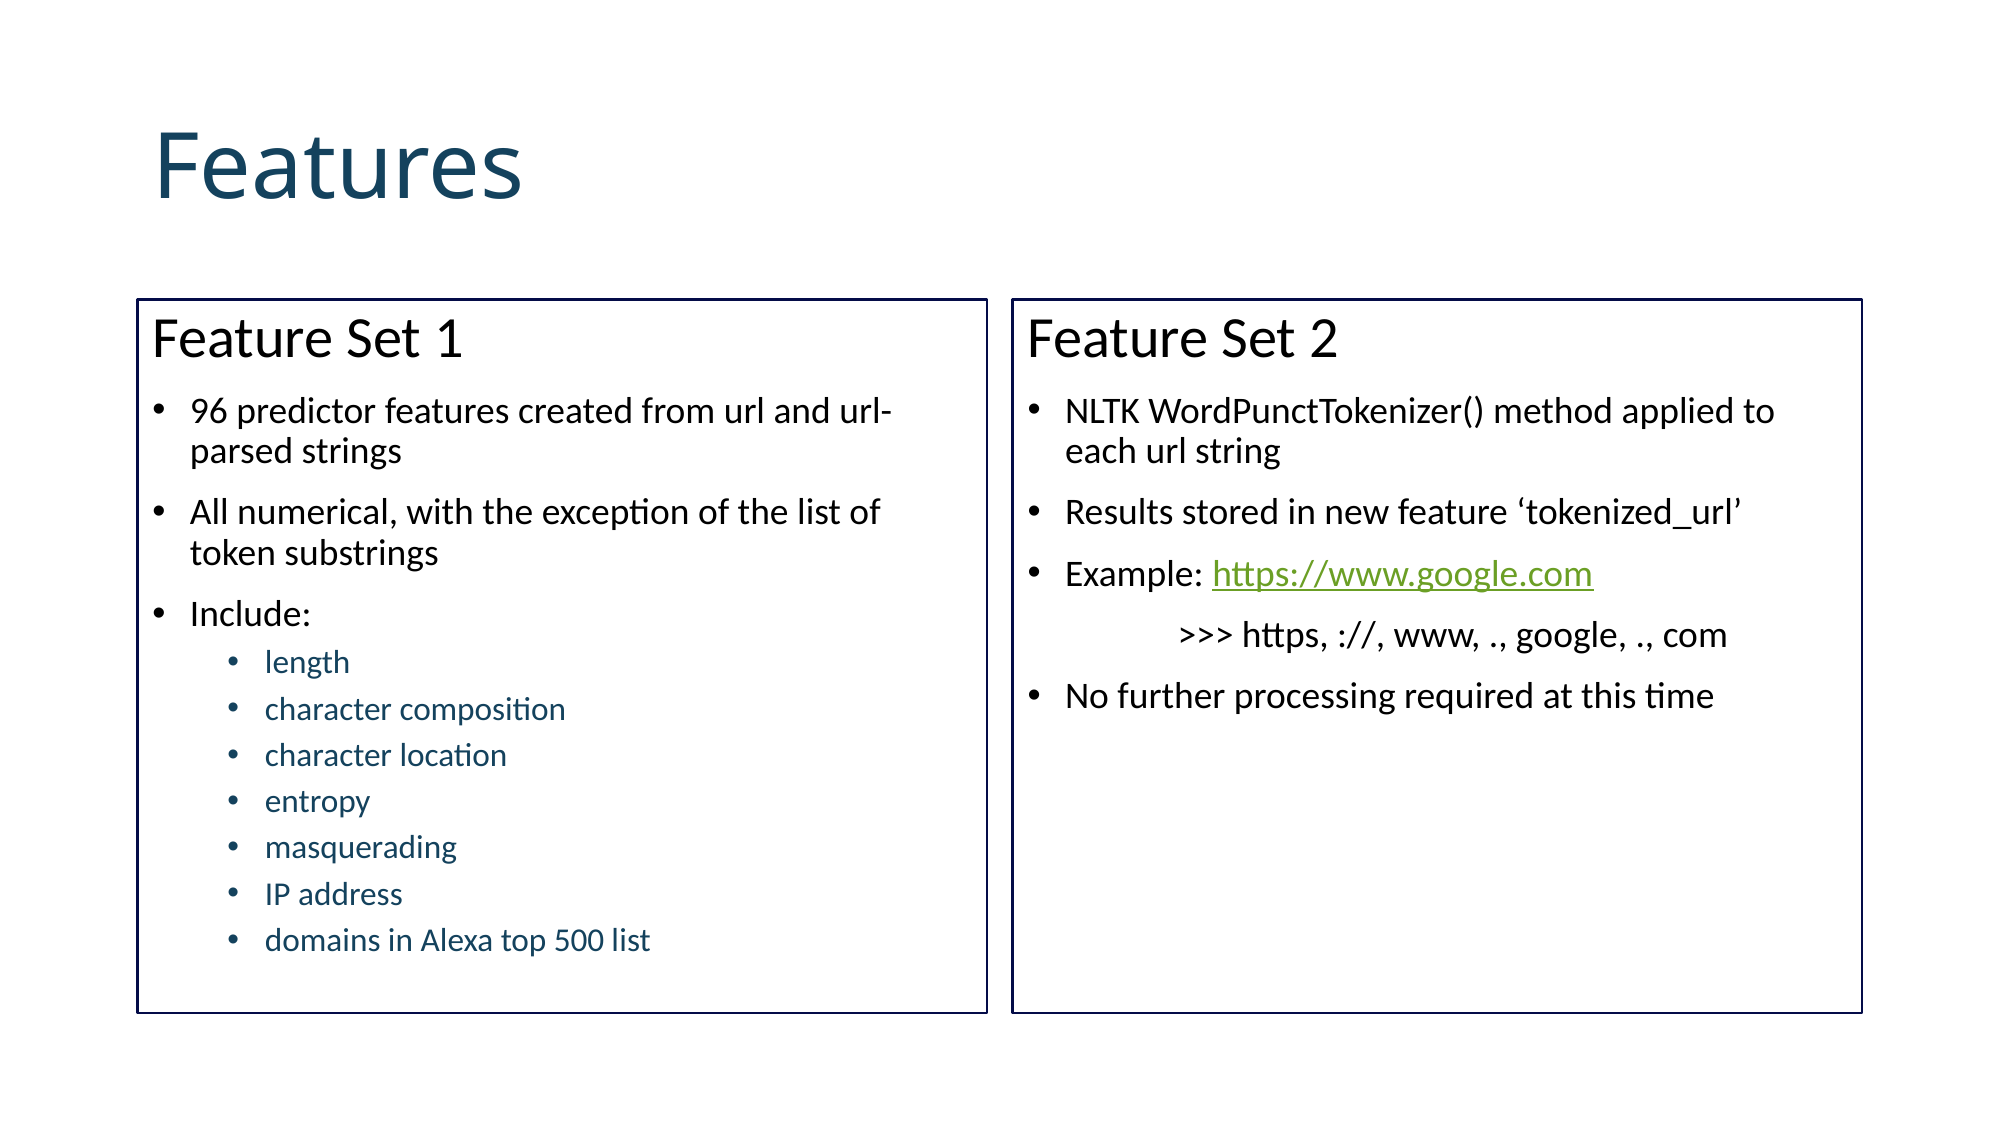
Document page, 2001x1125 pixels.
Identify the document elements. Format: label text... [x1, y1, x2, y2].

title Features [137, 59, 1863, 278]
list Feature Set 1 96 predictor features created from url and url-parsed strings All numerical, with the exception of the list of token substrings Include: length character composition character location entropy masquerading IP address domains in Alexa top 500 list [137, 299, 988, 1014]
list Feature Set 2 NLTK WordPunctTokenizer() method applied to each url string Results stored in new feature ‘tokenized_url’ Example: https://www.google.com >>> https, ://, www, ., google, ., com No further processing required at this time [1012, 299, 1863, 1014]
